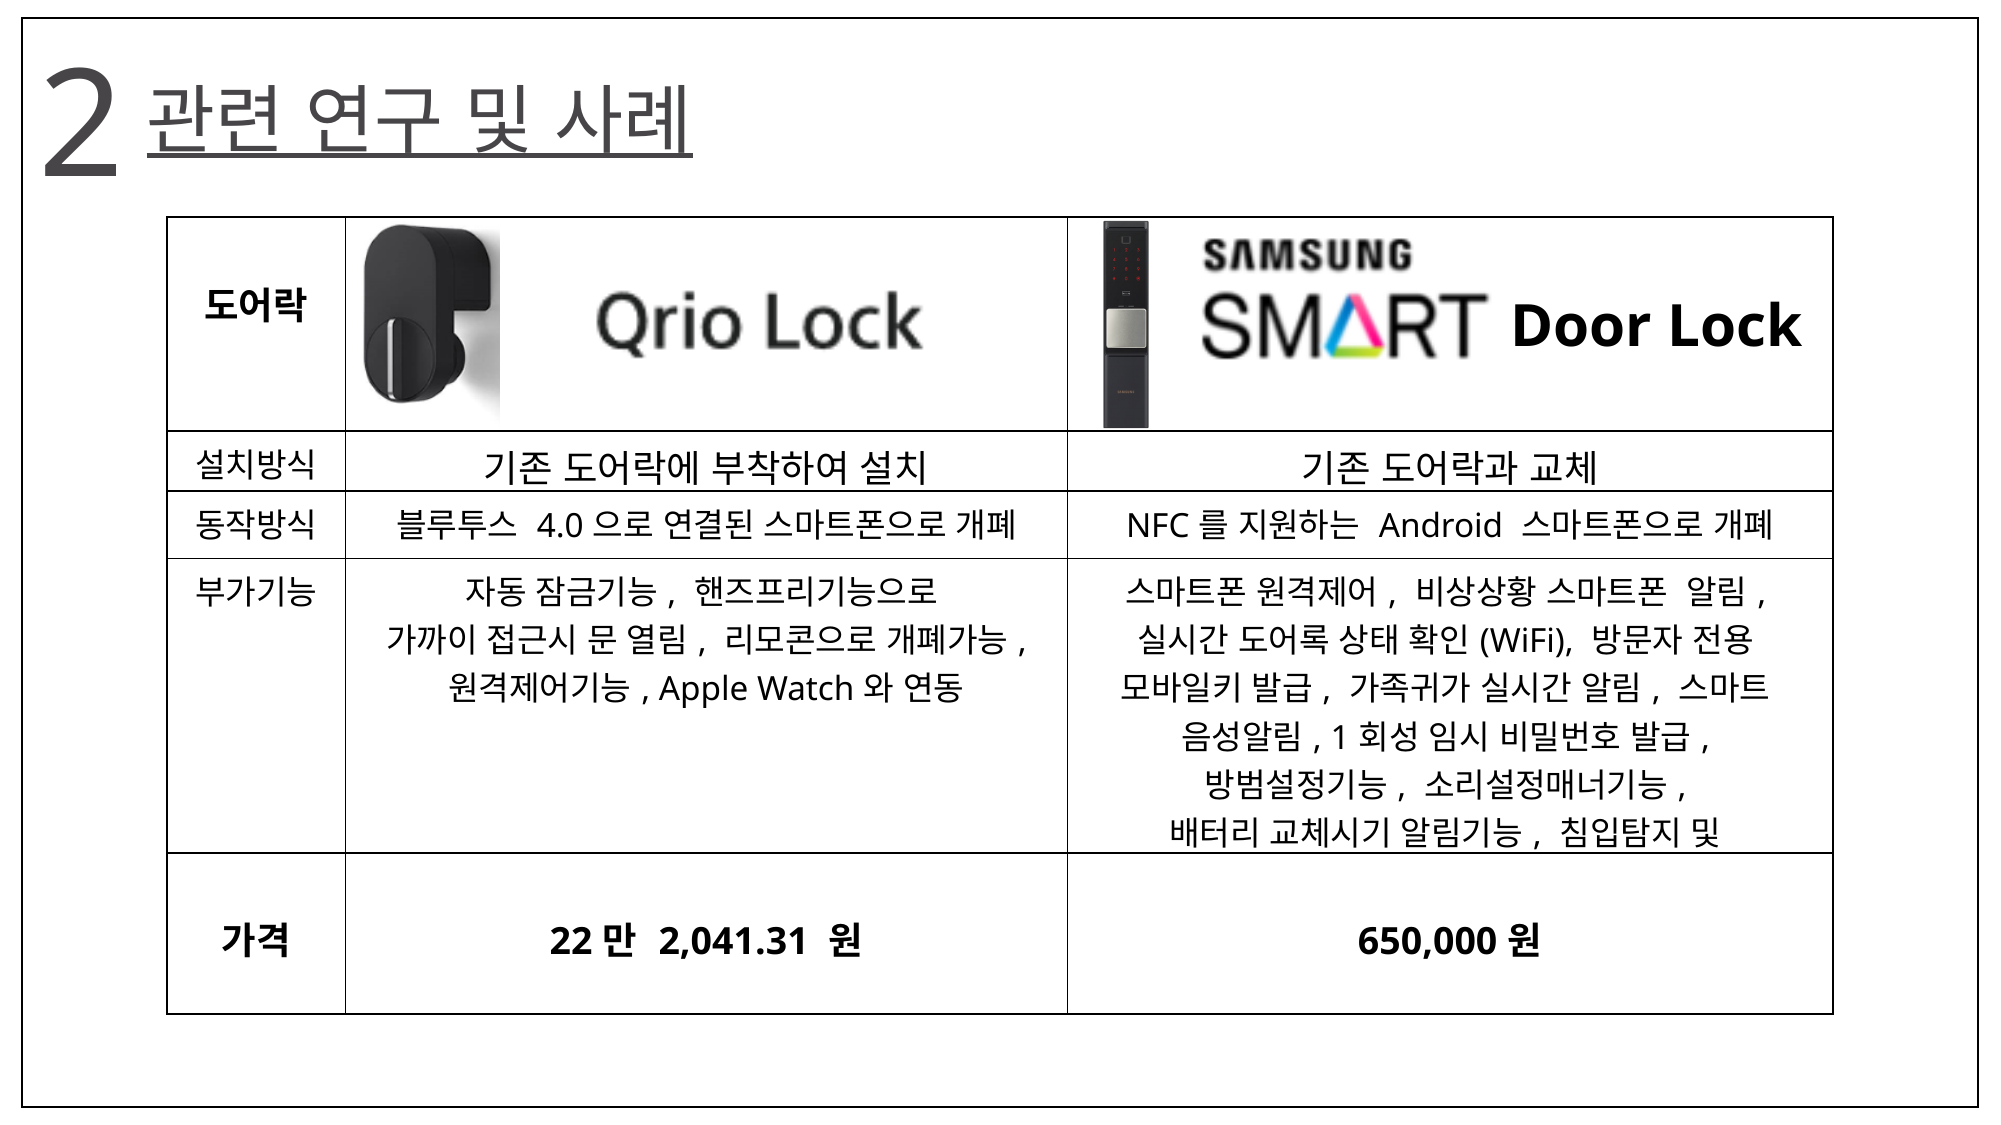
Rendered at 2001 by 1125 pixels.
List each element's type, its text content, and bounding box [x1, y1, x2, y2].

picture [578, 272, 932, 370]
table_cell 부가기능 [168, 559, 345, 852]
table_cell 동작방식 [168, 492, 345, 558]
table_cell 기존 도어락과 교체 [1068, 432, 1832, 490]
table_cell 자동 잠금기능, 핸즈프리기능으로 가까이 접근시 문 열림, 리모콘으로 개폐가능, 원격제어기능, Apple Watch와 연동 [346, 559, 1067, 852]
table_cell 650,000원 [1068, 854, 1832, 1013]
table_cell 스마트폰 원격제어, 비상상황 스마트폰 알림, 실시간 도어록 상태 확인(WiFi), 방문자 전용 모바일키 발급, 가족귀가 실시간 알림, 스마트 음성알림, 1회성 임시 비밀번호 발급, 방범설정기능, 소리설정매너기능, 배터리 교체시기 알림기능, 침입탐지 및 장난방지기능, 화재등 고온감지센서기능 [1068, 559, 1832, 852]
picture [1193, 232, 1497, 370]
picture [1103, 220, 1149, 429]
table_cell 가격 [168, 854, 345, 1013]
picture [358, 220, 500, 427]
table_cell 22만 2,041.31 원 [346, 854, 1067, 1013]
text_box [21, 17, 1979, 1108]
text_box Door Lock [1497, 280, 1817, 366]
table_cell NFC를 지원하는 Android 스마트폰으로 개폐 [1068, 492, 1832, 558]
table_cell 기존 도어락에 부착하여 설치 [346, 432, 1067, 490]
table_cell 블루투스 4.0으로 연결된 스마트폰으로 개폐 [346, 492, 1067, 558]
table_header 도어락 [168, 218, 345, 430]
table_header [1068, 218, 1832, 430]
table_cell 설치방식 [168, 432, 345, 490]
table_header [346, 218, 1067, 430]
